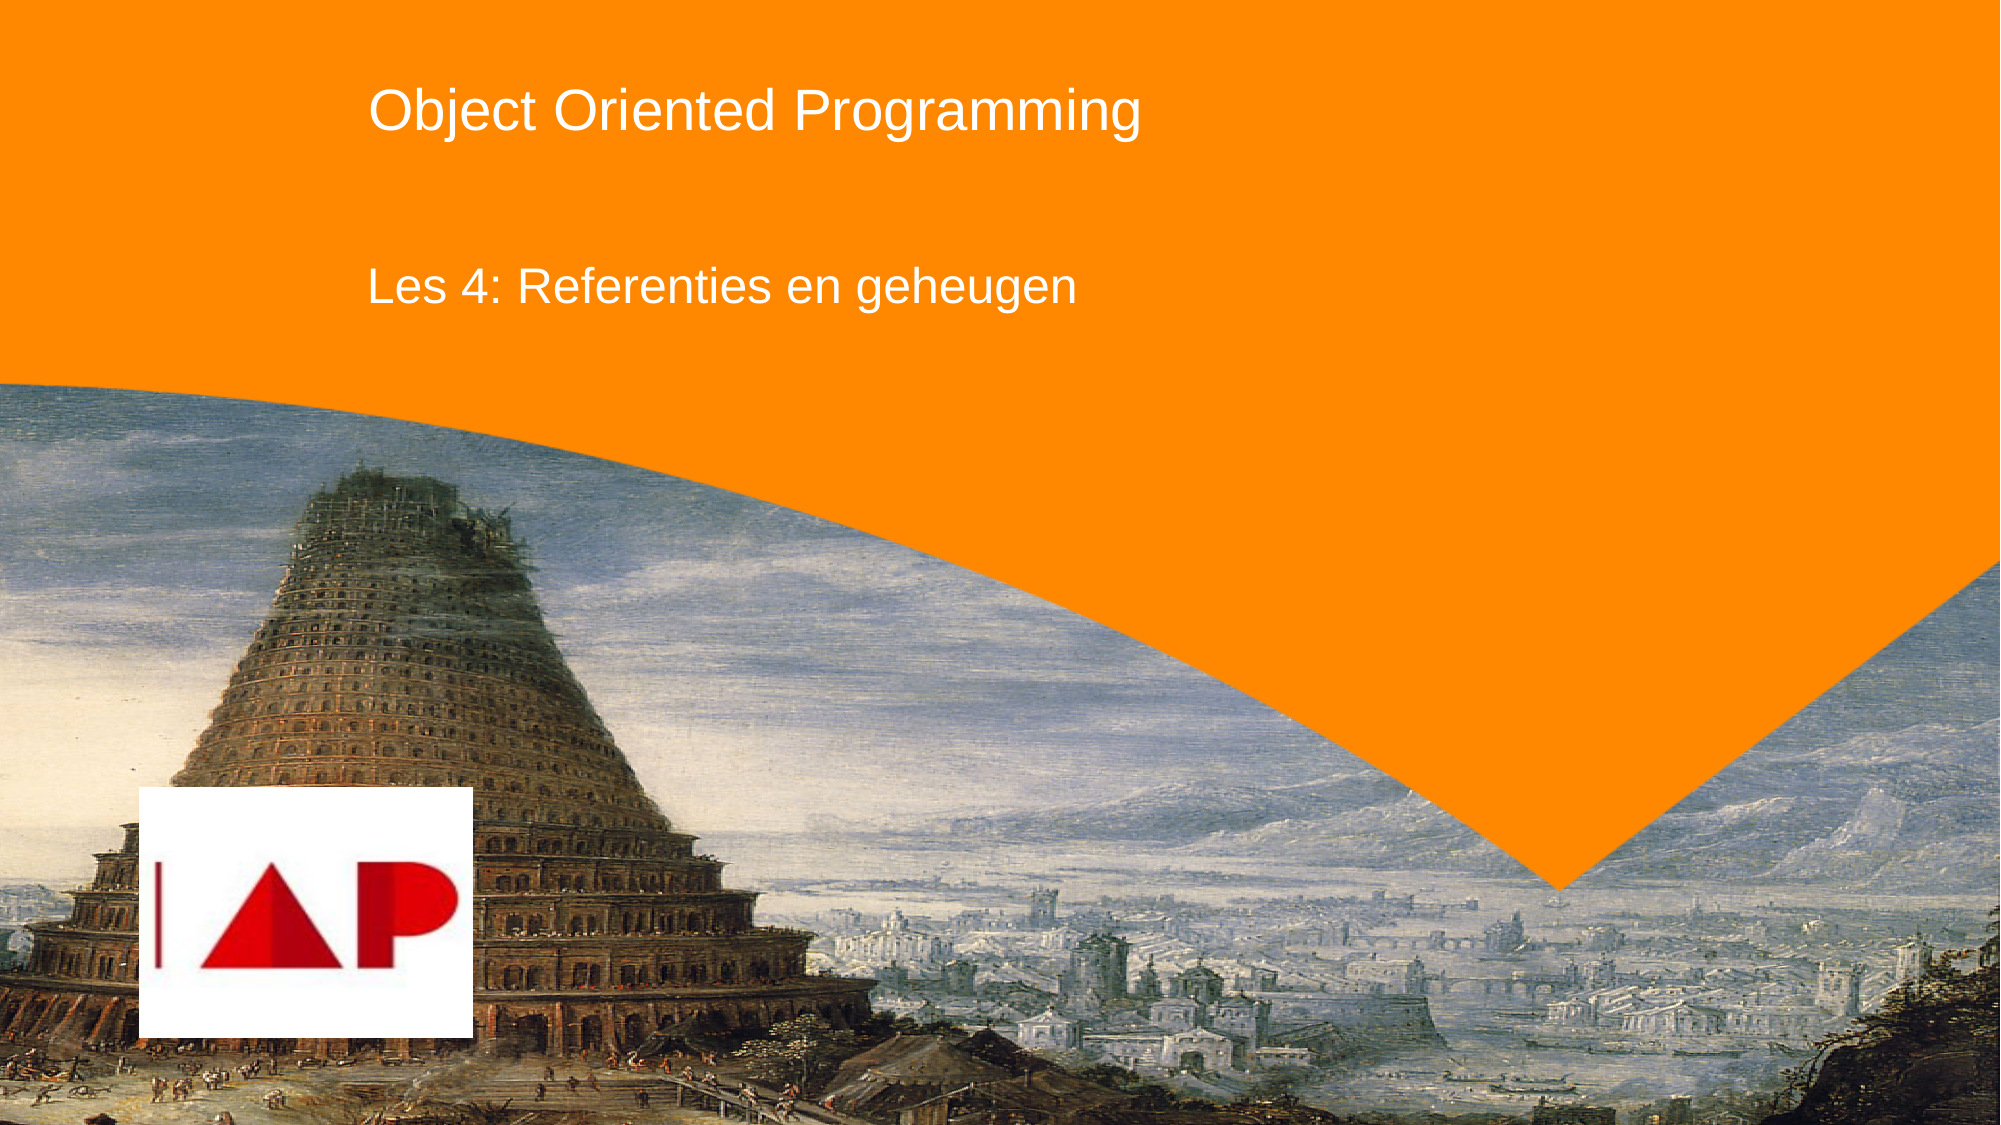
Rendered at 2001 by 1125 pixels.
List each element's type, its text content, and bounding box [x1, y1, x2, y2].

title Object Oriented Programming [368, 71, 1654, 252]
picture [0, 0, 2000, 1125]
text_box Les 4: Referenties en geheugen [366, 253, 1652, 386]
